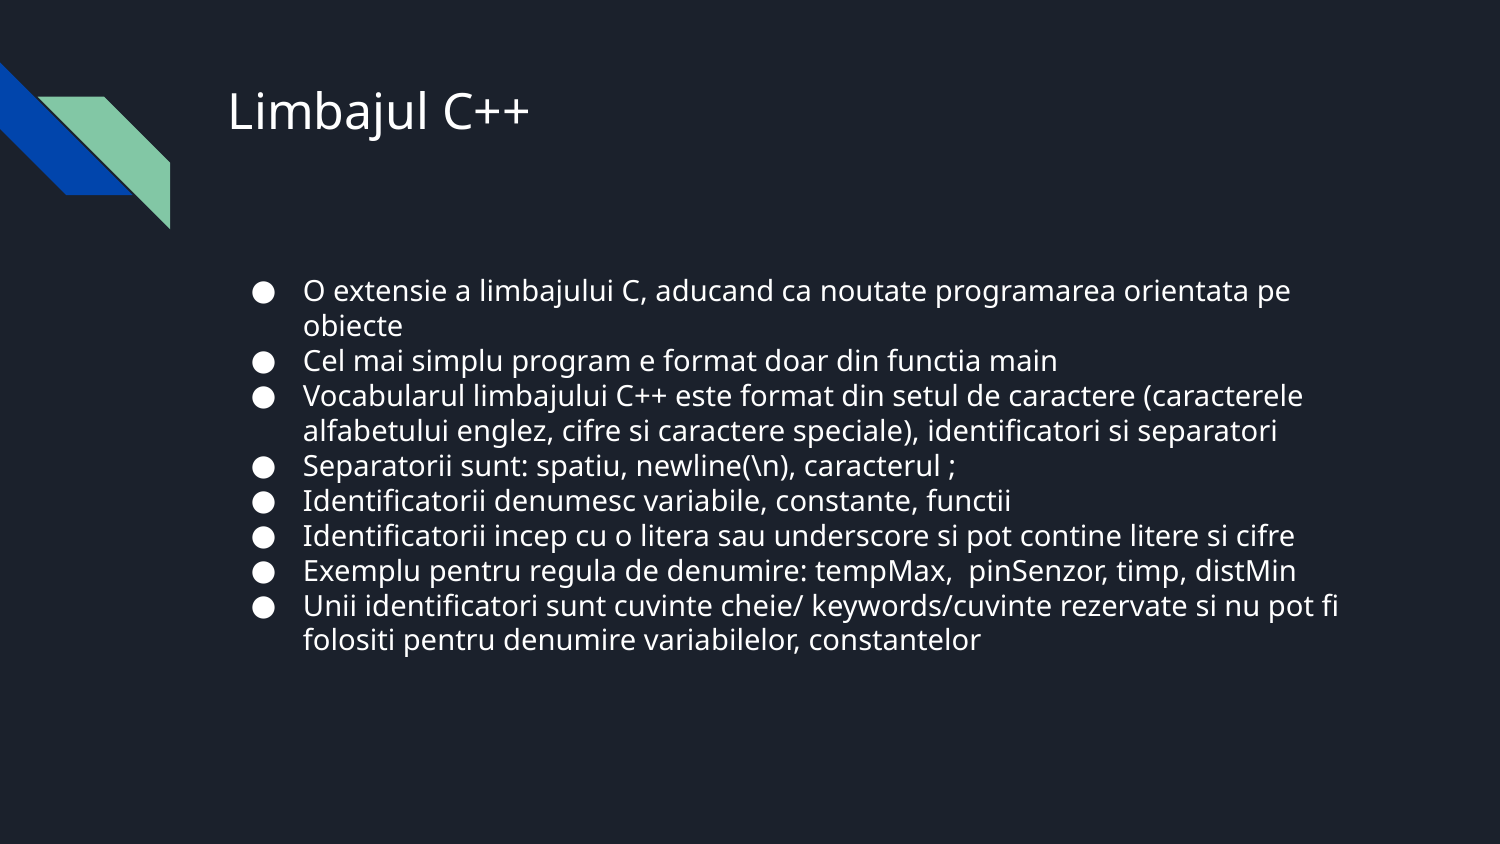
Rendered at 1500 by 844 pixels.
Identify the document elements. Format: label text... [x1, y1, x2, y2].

list O extensie a limbajului C, aducand ca noutate programarea orientata pe obiecte Cel mai simplu program e format doar din functia main Vocabularul limbajului C++ este format din setul de caractere (caracterele alfabetului englez, cifre si caractere speciale), identificatori si separatori Separatorii sunt: spatiu, newline(\n), caracterul ; Identificatorii denumesc variabile, constante, functii Identificatorii incep cu o litera sau underscore si pot contine litere si cifre Exemplu pentru regula de denumire: tempMax, pinSenzor, timp, distMin Unii identificatori sunt cuvinte cheie/ keywords/cuvinte rezervate si nu pot fi folositi pentru denumire variabilelor, constantelor [212, 257, 1368, 735]
title Limbajul C++ [212, 64, 1368, 215]
